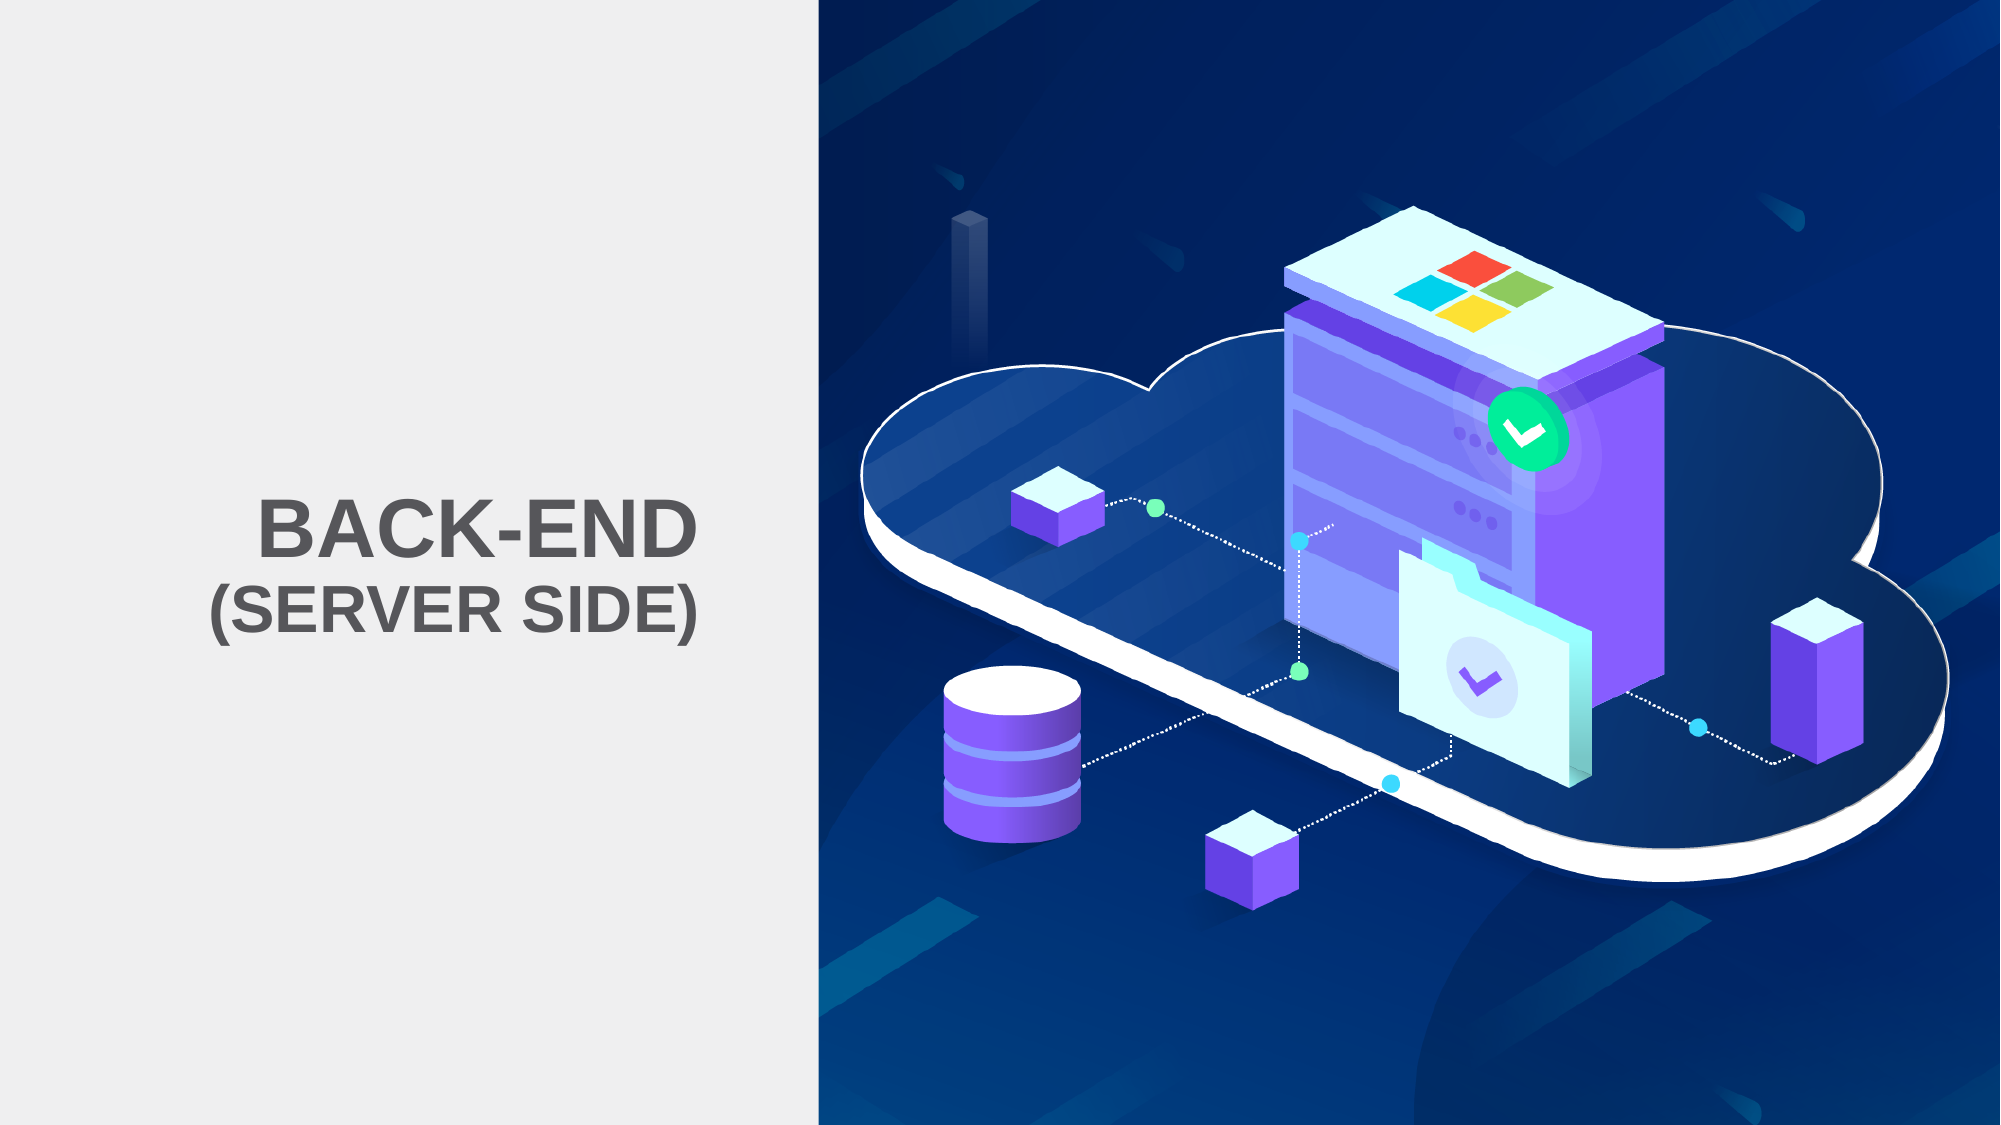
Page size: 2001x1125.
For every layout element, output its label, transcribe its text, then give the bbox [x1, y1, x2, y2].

picture [818, 0, 2000, 1125]
title Back-end (Server Side) [199, 337, 700, 788]
